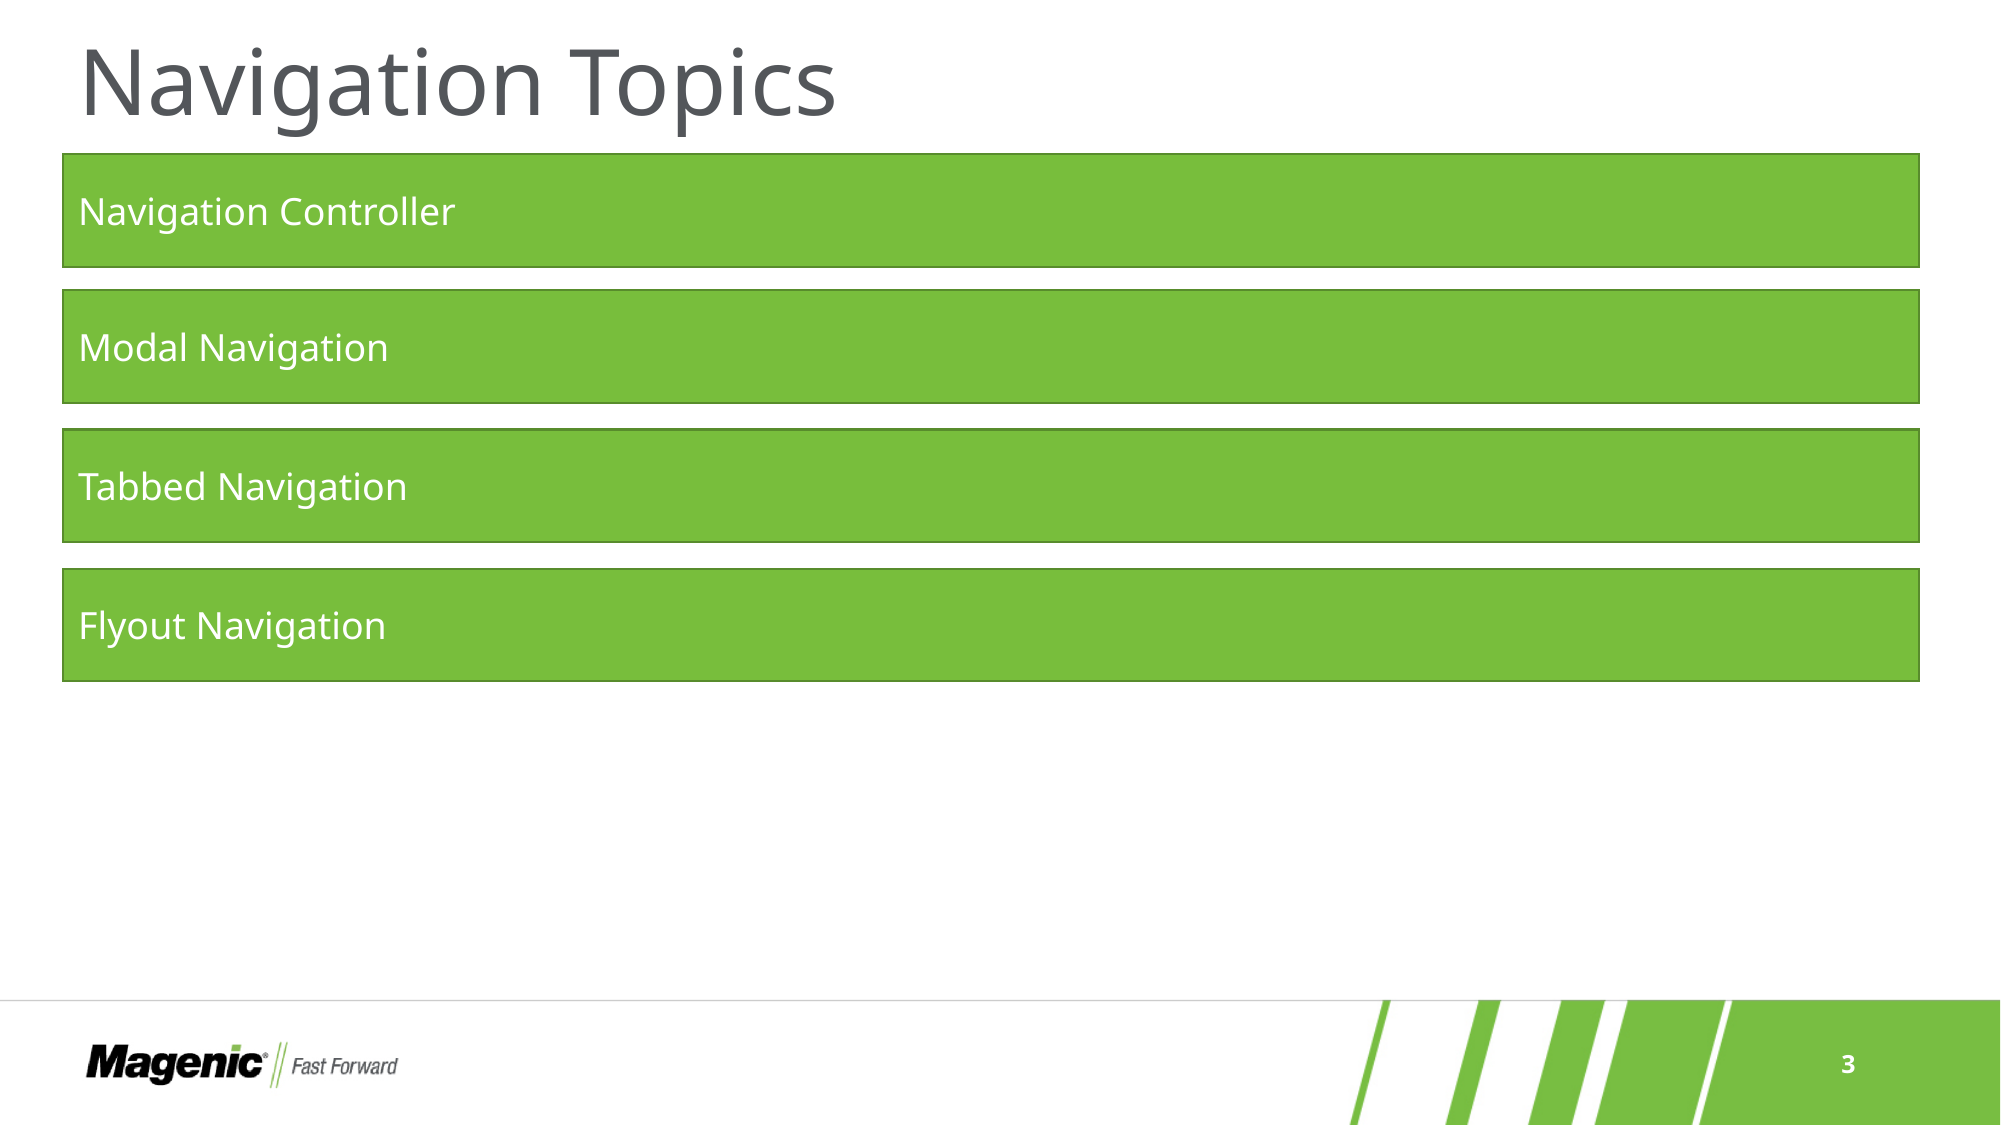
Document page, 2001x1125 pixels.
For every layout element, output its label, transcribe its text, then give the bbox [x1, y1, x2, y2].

text_box Flyout Navigation [62, 568, 1920, 682]
text_box Modal Navigation [62, 289, 1920, 404]
text_box Tabbed Navigation [62, 428, 1920, 543]
title Navigation Topics [63, 41, 1938, 131]
picture [0, 0, 2001, 1125]
text_box Navigation Controller [62, 153, 1920, 268]
